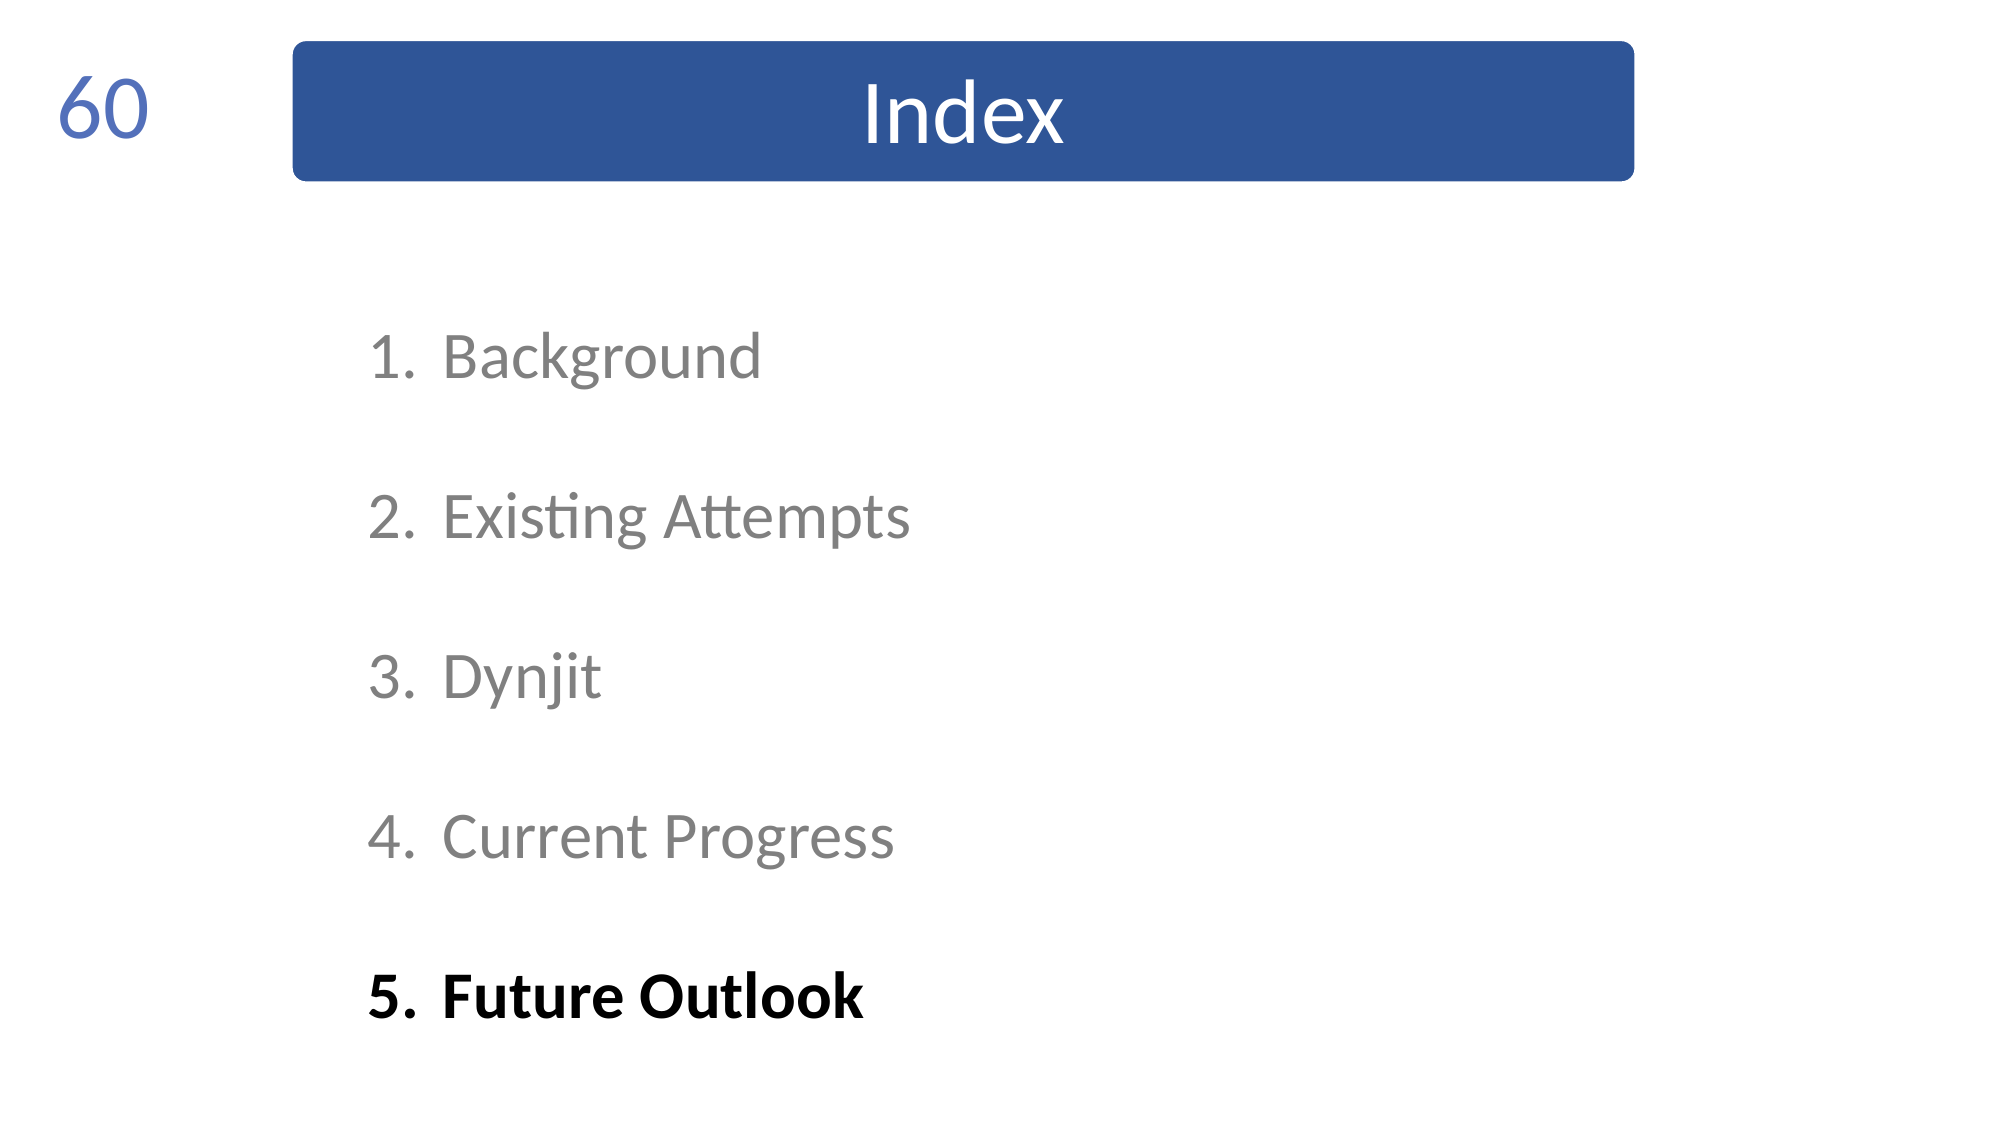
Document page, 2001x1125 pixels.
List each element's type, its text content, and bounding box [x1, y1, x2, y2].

text_box Background Existing Attempts Dynjit Current Progress Future Outlook [353, 224, 1620, 1040]
slide_number 60 [0, 72, 165, 132]
text_box Index [290, 39, 1637, 184]
